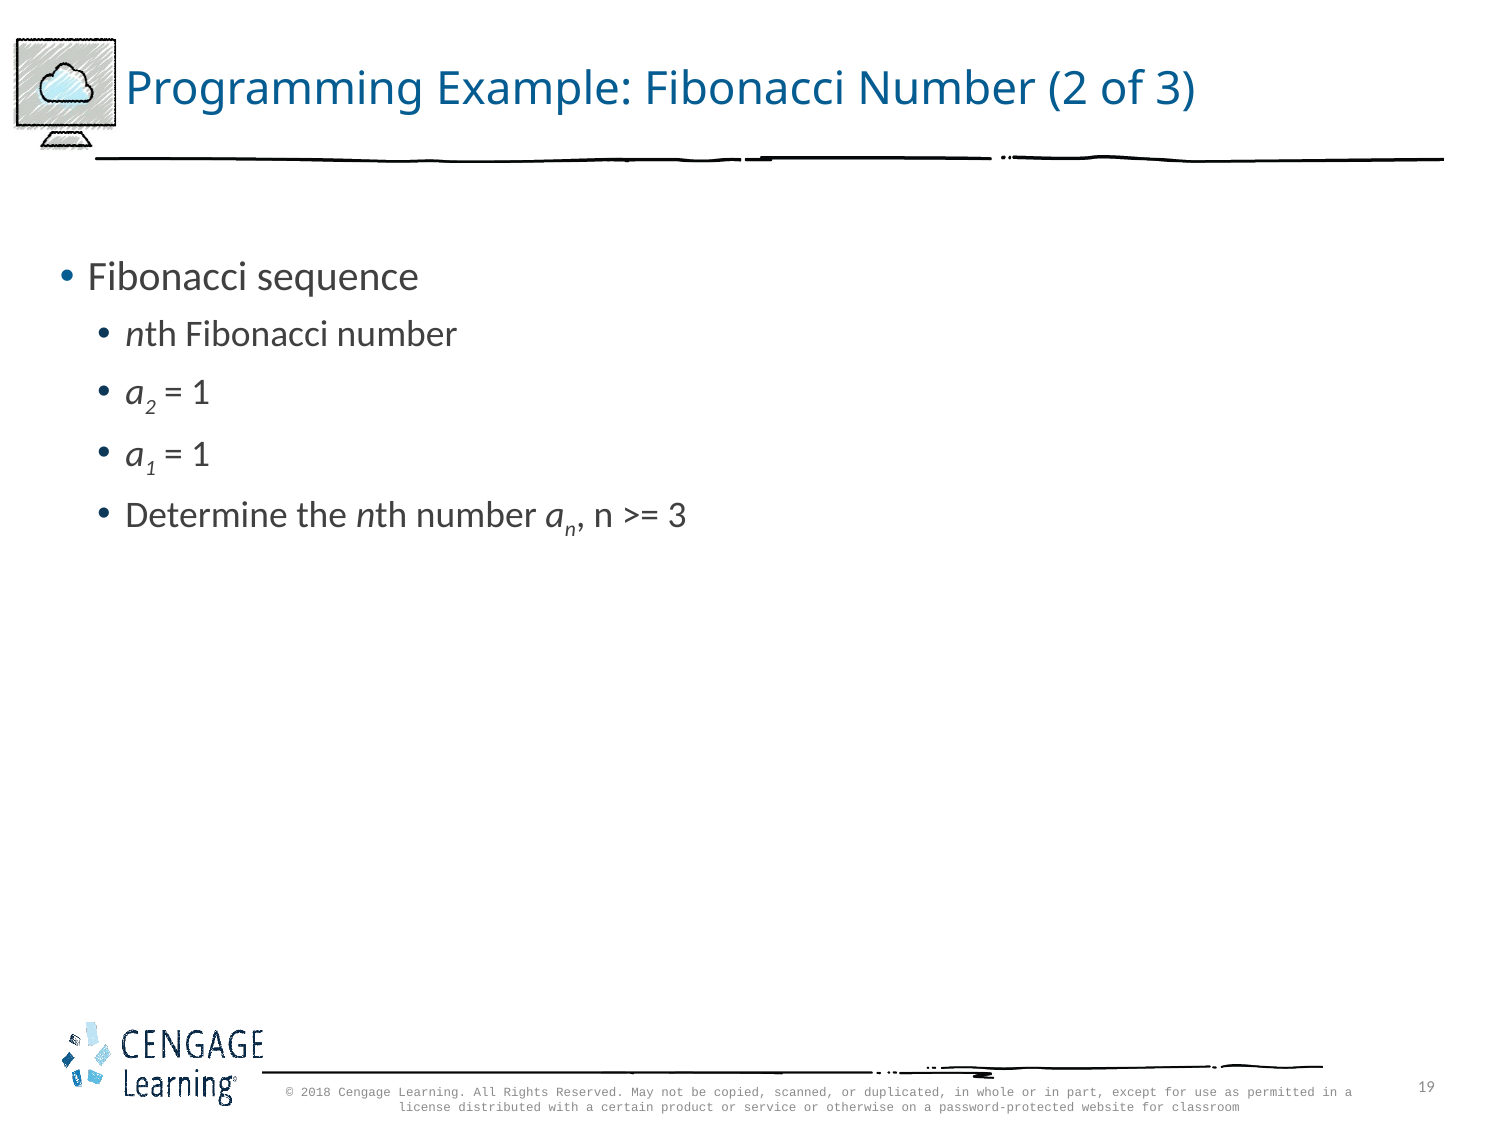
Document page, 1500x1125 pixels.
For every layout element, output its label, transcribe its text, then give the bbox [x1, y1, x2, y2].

picture [95, 155, 1444, 163]
picture [62, 1022, 1323, 1106]
footer © 2018 Cengage Learning. All Rights Reserved. May not be copied, scanned, or duplicated, in whole or in part, except for use as permitted in a license distributed with a certain product or service or otherwise on a password-protected website for classroom [262, 1079, 1375, 1120]
title Programming Example: Fibonacci Number (2 of 3) [125, 66, 1442, 116]
picture [13, 36, 117, 151]
list Fibonacci sequence nth Fibonacci number a2 = 1 a1 = 1 Determine the nth number an, n >= 3 [59, 252, 1441, 524]
